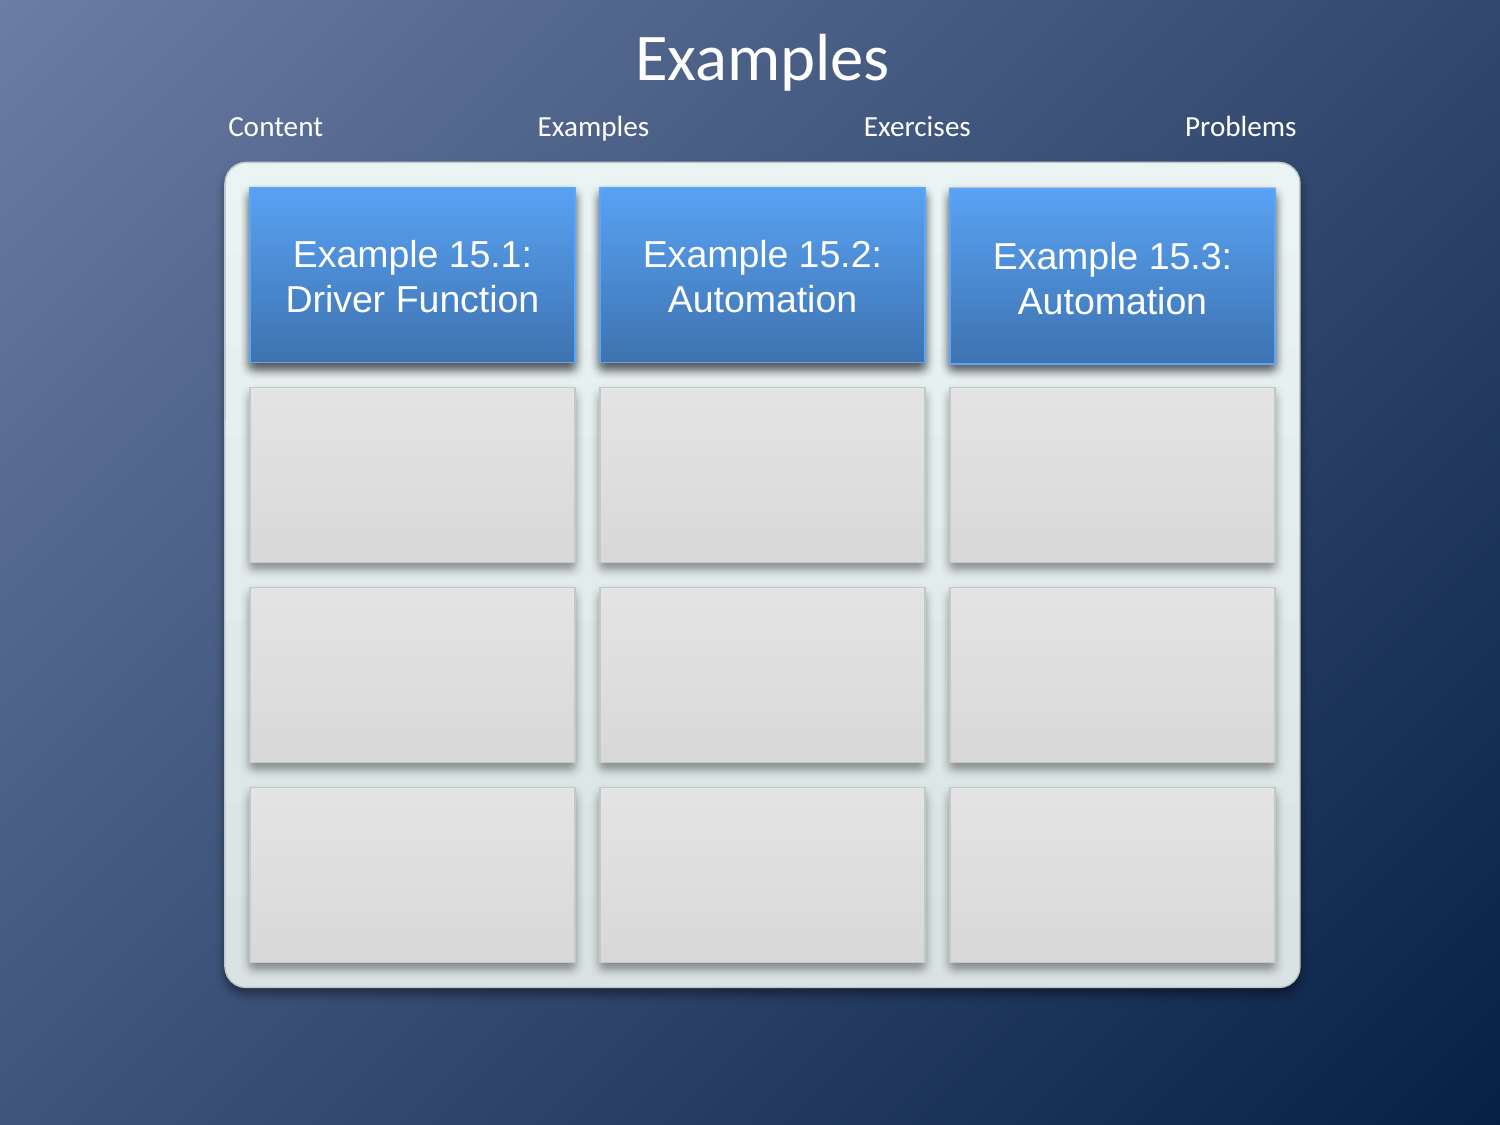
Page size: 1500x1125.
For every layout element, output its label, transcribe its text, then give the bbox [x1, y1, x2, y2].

title Examples [225, 16, 1300, 92]
text_box Example 15.2: Automation [600, 187, 925, 363]
text_box Example 15.3: Automation [950, 189, 1275, 365]
text_box Example 15.1: Driver Function [249, 187, 575, 363]
